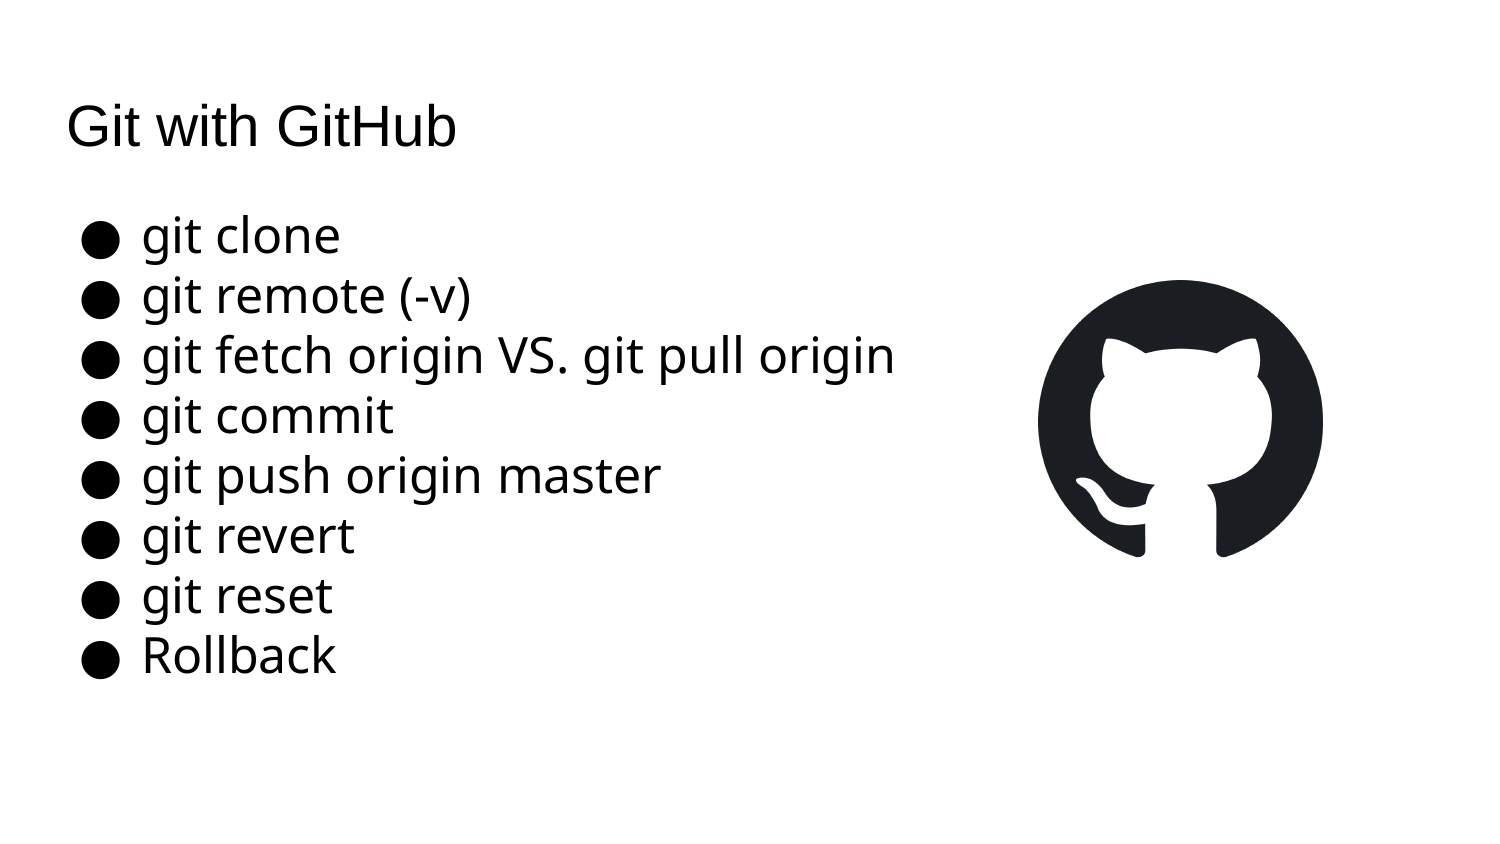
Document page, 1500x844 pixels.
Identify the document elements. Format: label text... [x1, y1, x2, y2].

picture [1038, 279, 1323, 564]
title Git with GitHub [51, 72, 1449, 167]
list git clone git remote (-v) git fetch origin VS. git pull origin git commit git push origin master git revert git reset Rollback [51, 189, 1141, 750]
